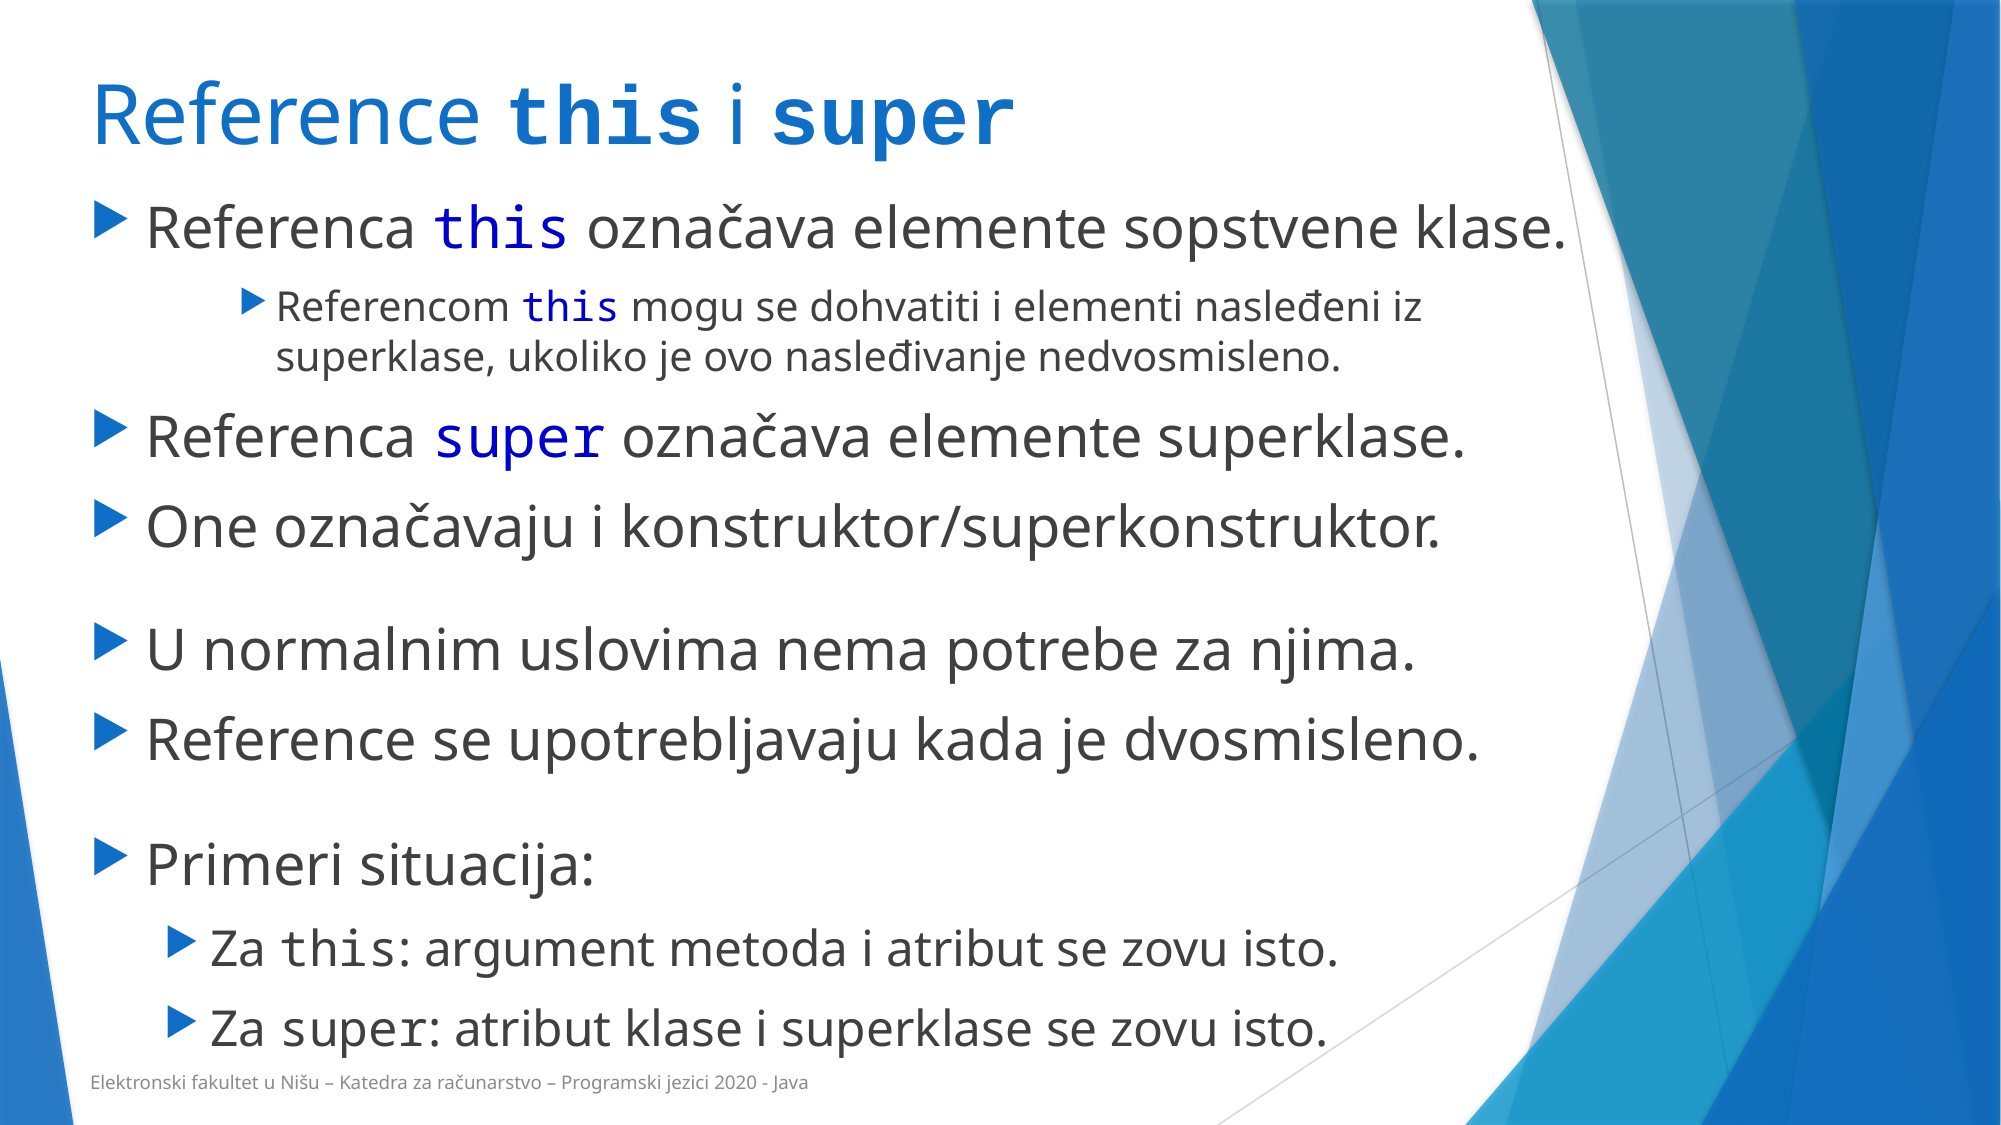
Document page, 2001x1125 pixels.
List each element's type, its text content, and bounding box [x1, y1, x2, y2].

title Reference this i super [75, 54, 1522, 161]
list Referenca this označava elemente sopstvene klase. Referencom this mogu se dohvatiti i elementi nasleđeni iz superklase, ukoliko je ovo nasleđivanje nedvosmisleno. Referenca super označava elemente superklase. One označavaju i konstruktor/superkonstruktor. U normalnim uslovima nema potrebe za njima. Reference se upotrebljavaju kada je dvosmisleno. Primeri situacija: Za this: argument metoda i atribut se zovu isto. Za super: atribut klase i superklase se zovu isto. [75, 183, 1615, 1071]
footer Elektronski fakultet u Nišu – Katedra za računarstvo – Programski jezici 2020 - Java [75, 1053, 1145, 1114]
